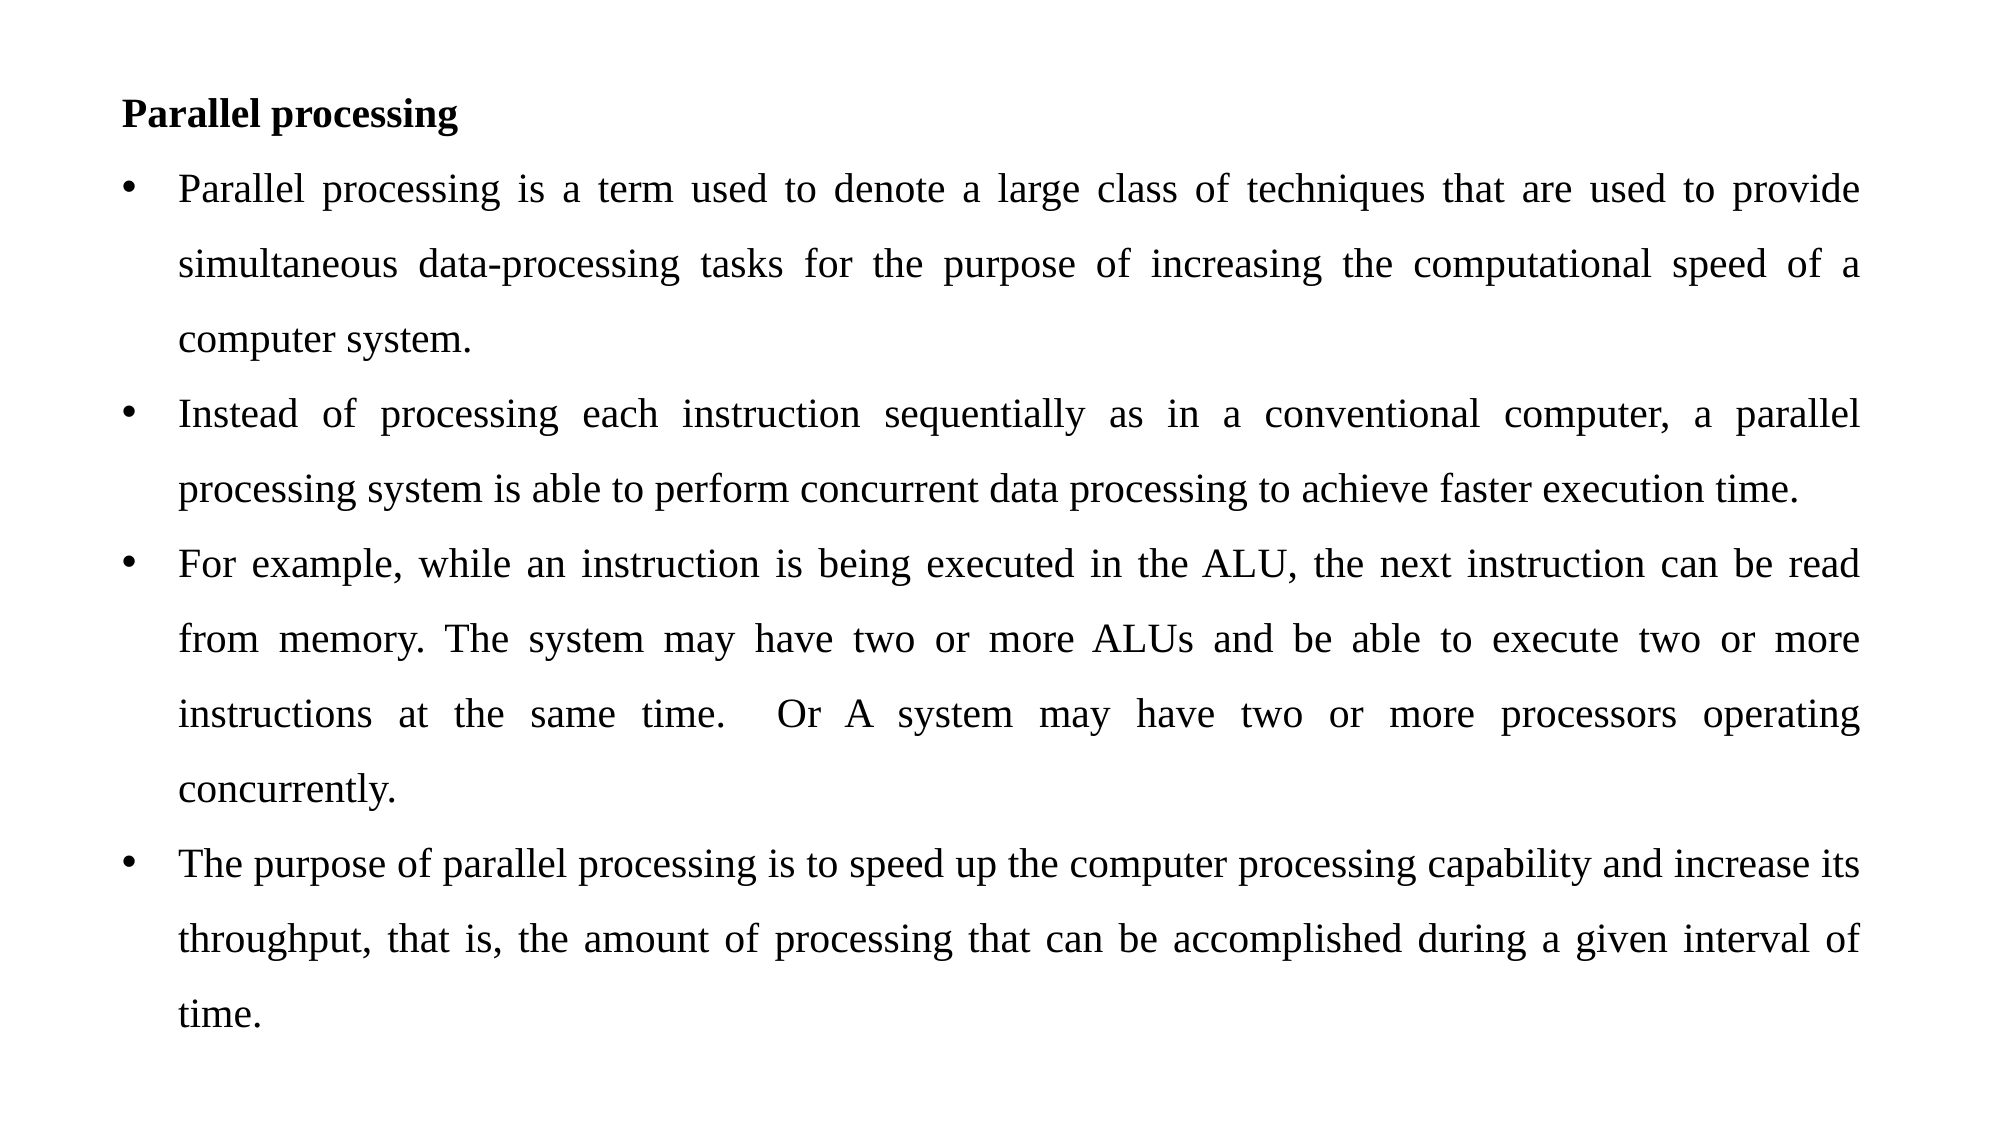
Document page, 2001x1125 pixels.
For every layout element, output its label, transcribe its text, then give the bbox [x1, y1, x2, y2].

text_box Parallel processing Parallel processing is a term used to denote a large class of techniques that are used to provide simultaneous data-processing tasks for the purpose of increasing the computational speed of a computer system. Instead of processing each instruction sequentially as in a conventional computer, a parallel processing system is able to perform concurrent data processing to achieve faster execution time. For example, while an instruction is being executed in the ALU, the next instruction can be read from memory. The system may have two or more ALUs and be able to execute two or more instructions at the same time. Or A system may have two or more processors operating concurrently. The purpose of parallel processing is to speed up the computer processing capability and increase its throughput, that is, the amount of processing that can be accomplished during a given interval of time. [107, 53, 1878, 1044]
